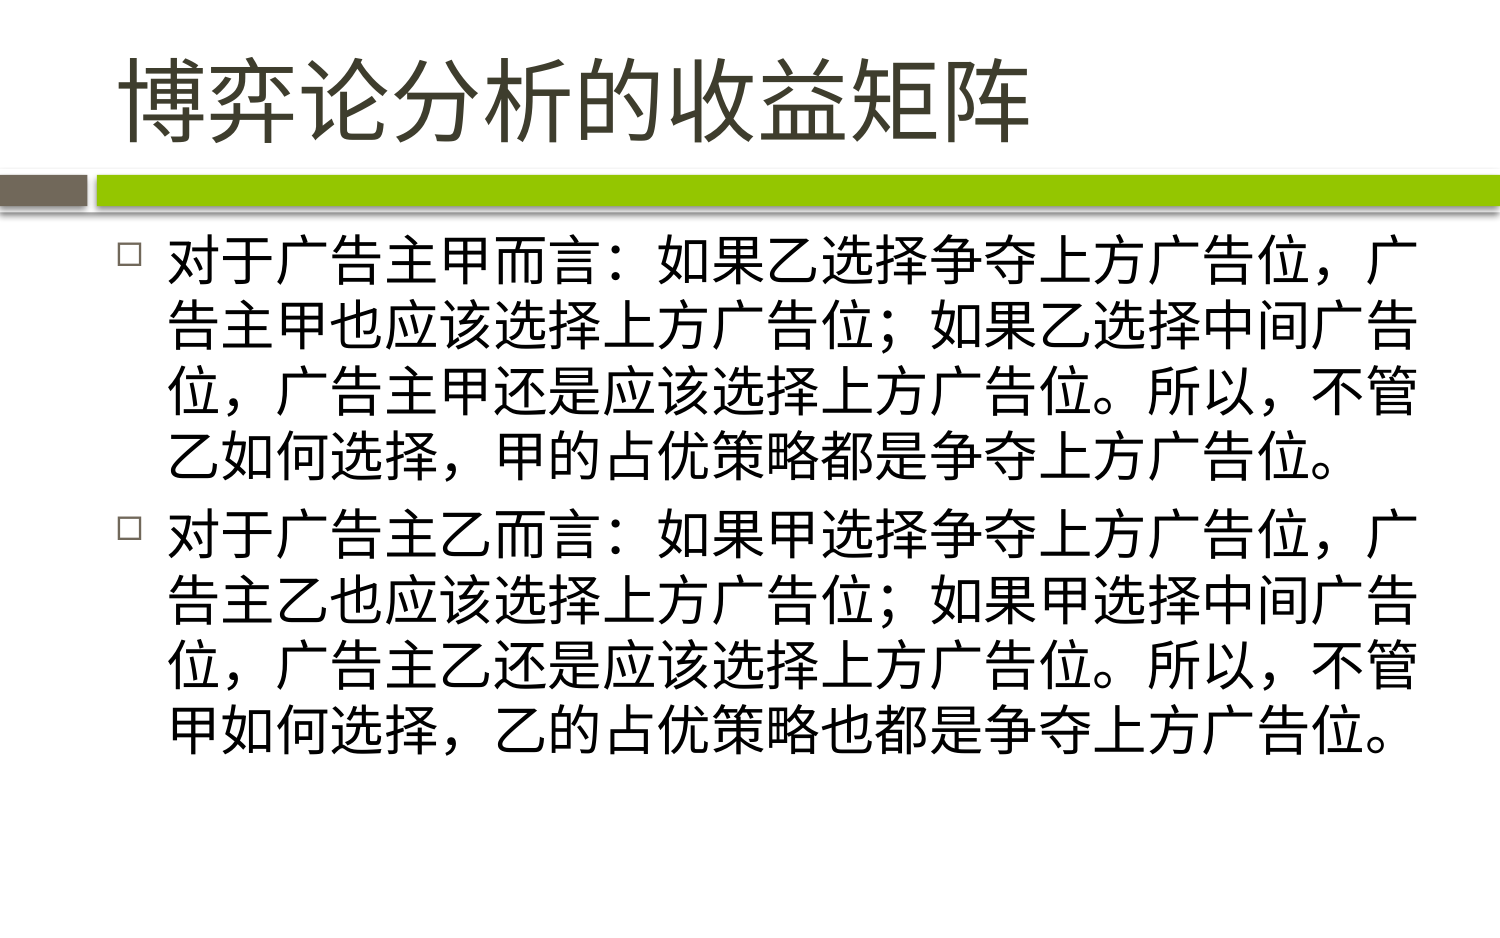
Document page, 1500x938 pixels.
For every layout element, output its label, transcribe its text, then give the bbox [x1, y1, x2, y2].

list 对于广告主甲而言：如果乙选择争夺上方广告位，广告主甲也应该选择上方广告位；如果乙选择中间广告位，广告主甲还是应该选择上方广告位。所以，不管乙如何选择，甲的占优策略都是争夺上方广告位。 对于广告主乙而言：如果甲选择争夺上方广告位，广告主乙也应该选择上方广告位；如果甲选择中间广告位，广告主乙还是应该选择上方广告位。所以，不管甲如何选择，乙的占优策略也都是争夺上方广告位。 [100, 218, 1438, 834]
title 博弈论分析的收益矩阵 [100, 31, 1438, 167]
